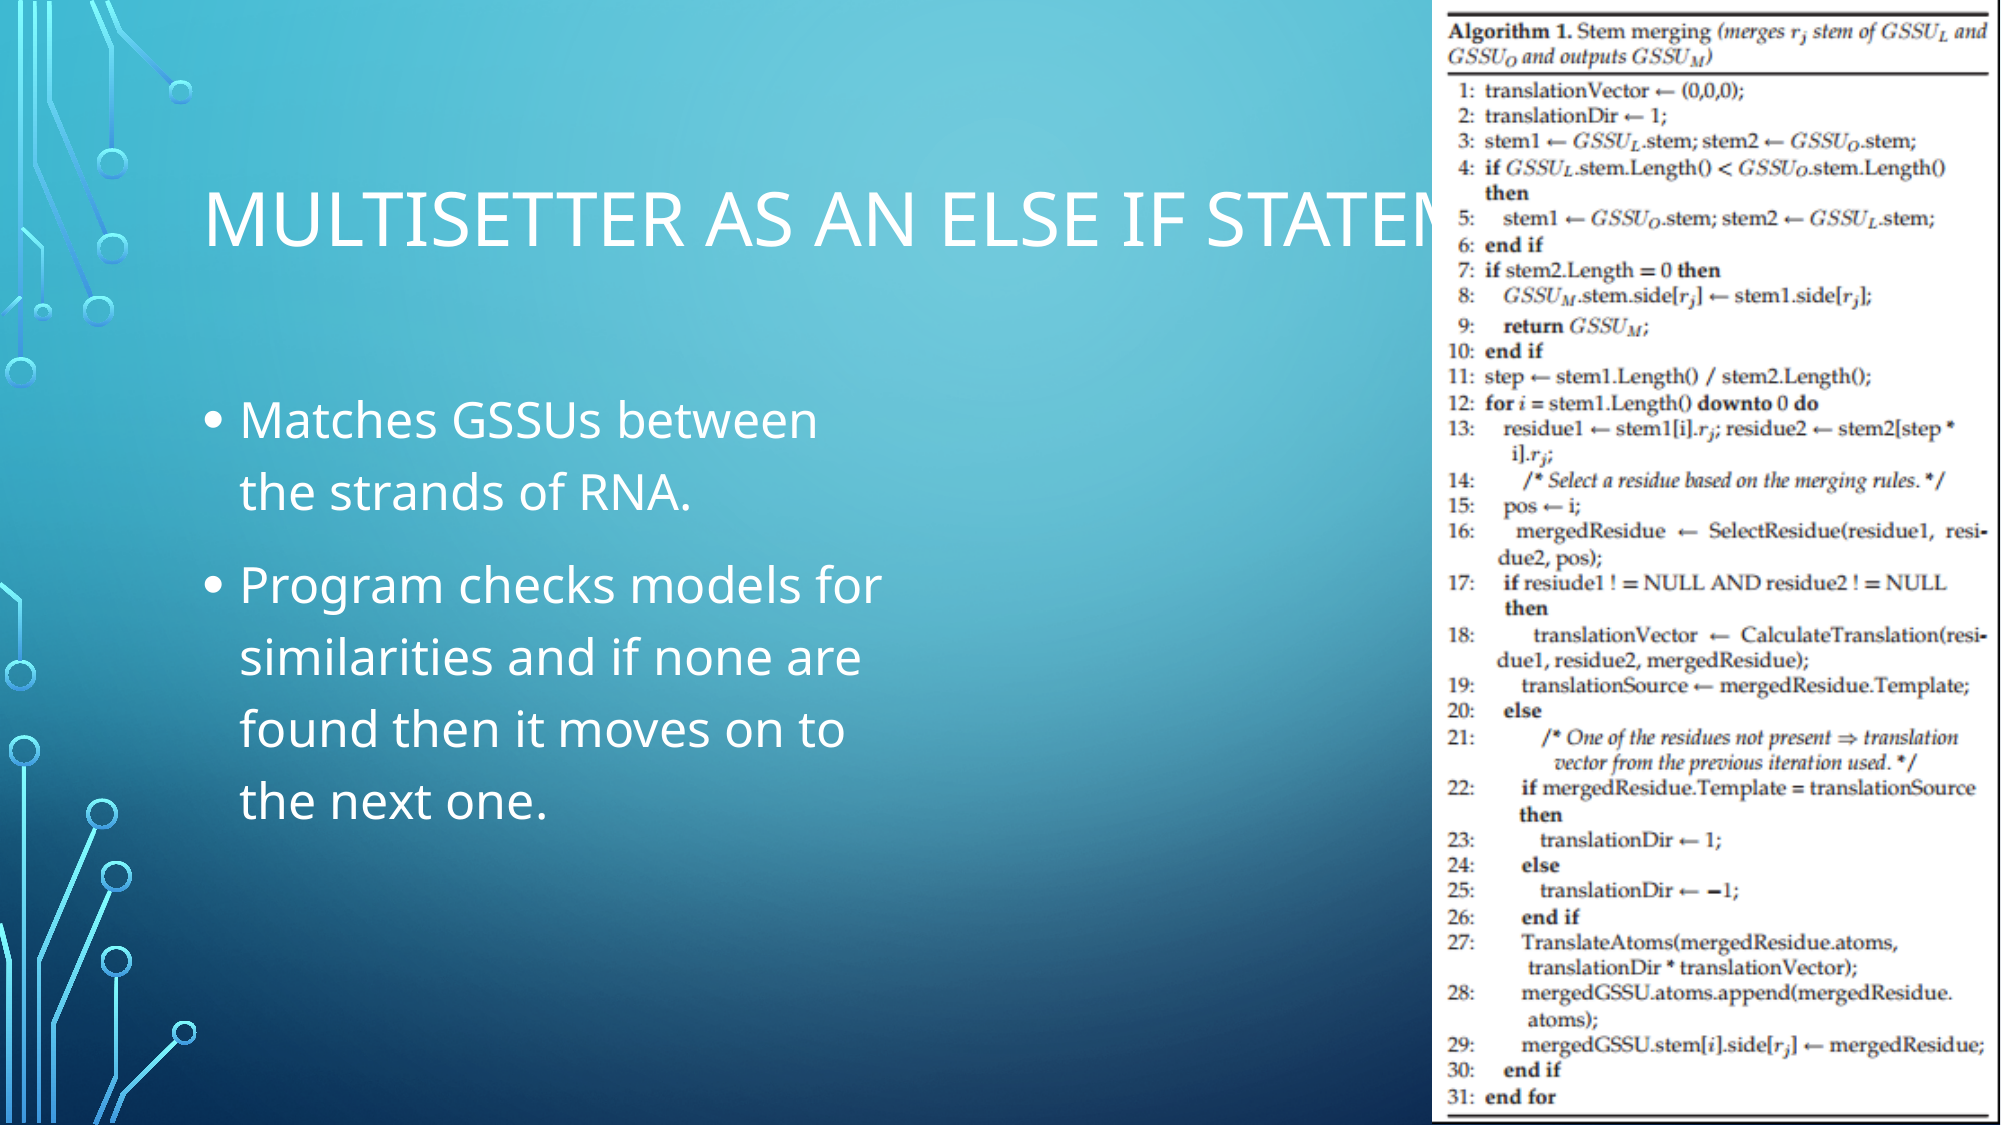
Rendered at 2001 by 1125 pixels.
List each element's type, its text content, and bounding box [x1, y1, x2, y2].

title Multisetter as an else if statement [187, 101, 1432, 344]
picture [1432, 0, 2000, 1124]
list Matches GSSUs between the strands of RNA. Program checks models for similarities and if none are found then it moves on to the next one. [187, 369, 912, 950]
